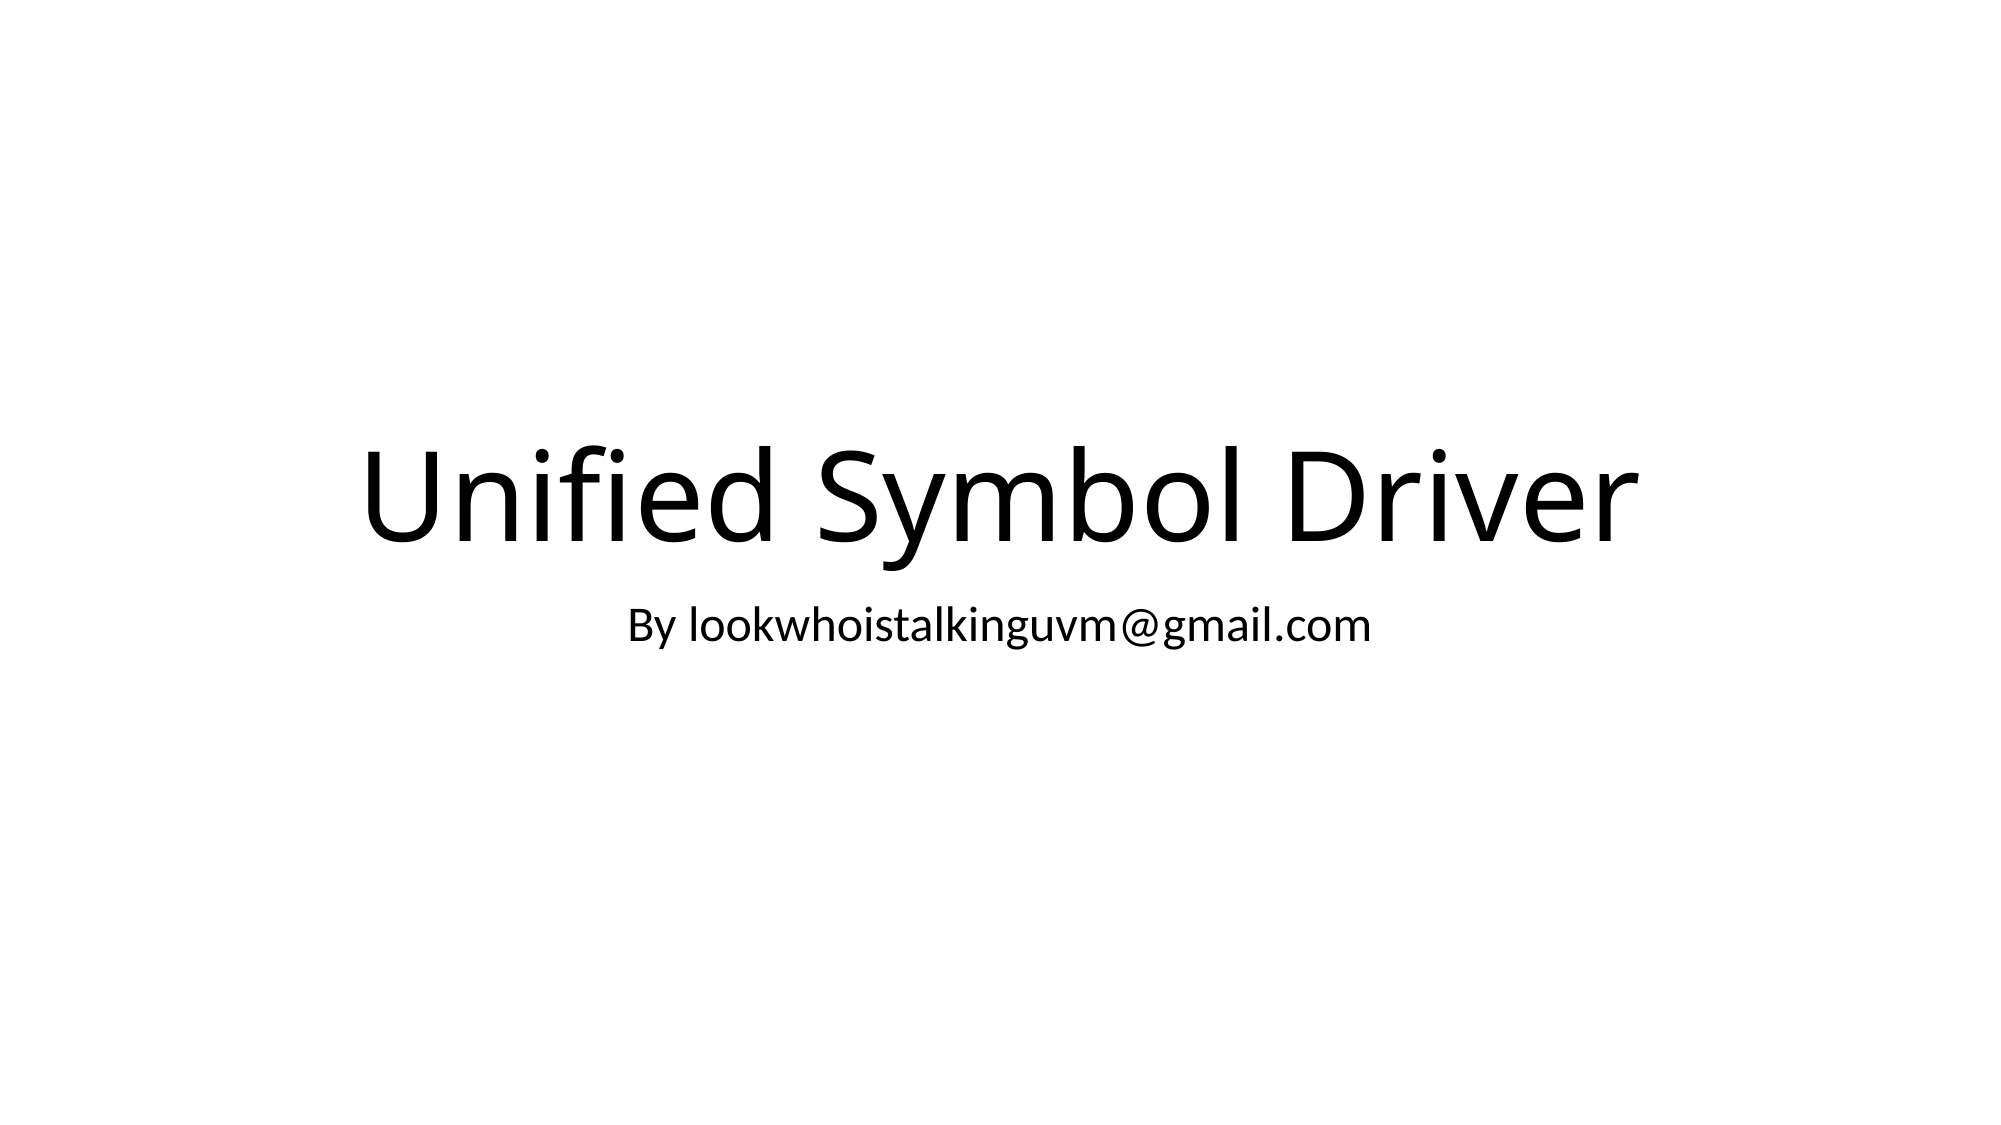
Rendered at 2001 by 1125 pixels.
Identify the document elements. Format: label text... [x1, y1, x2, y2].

subtitle By lookwhoistalkinguvm@gmail.com [249, 590, 1750, 863]
title Unified Symbol Driver [249, 184, 1750, 576]
